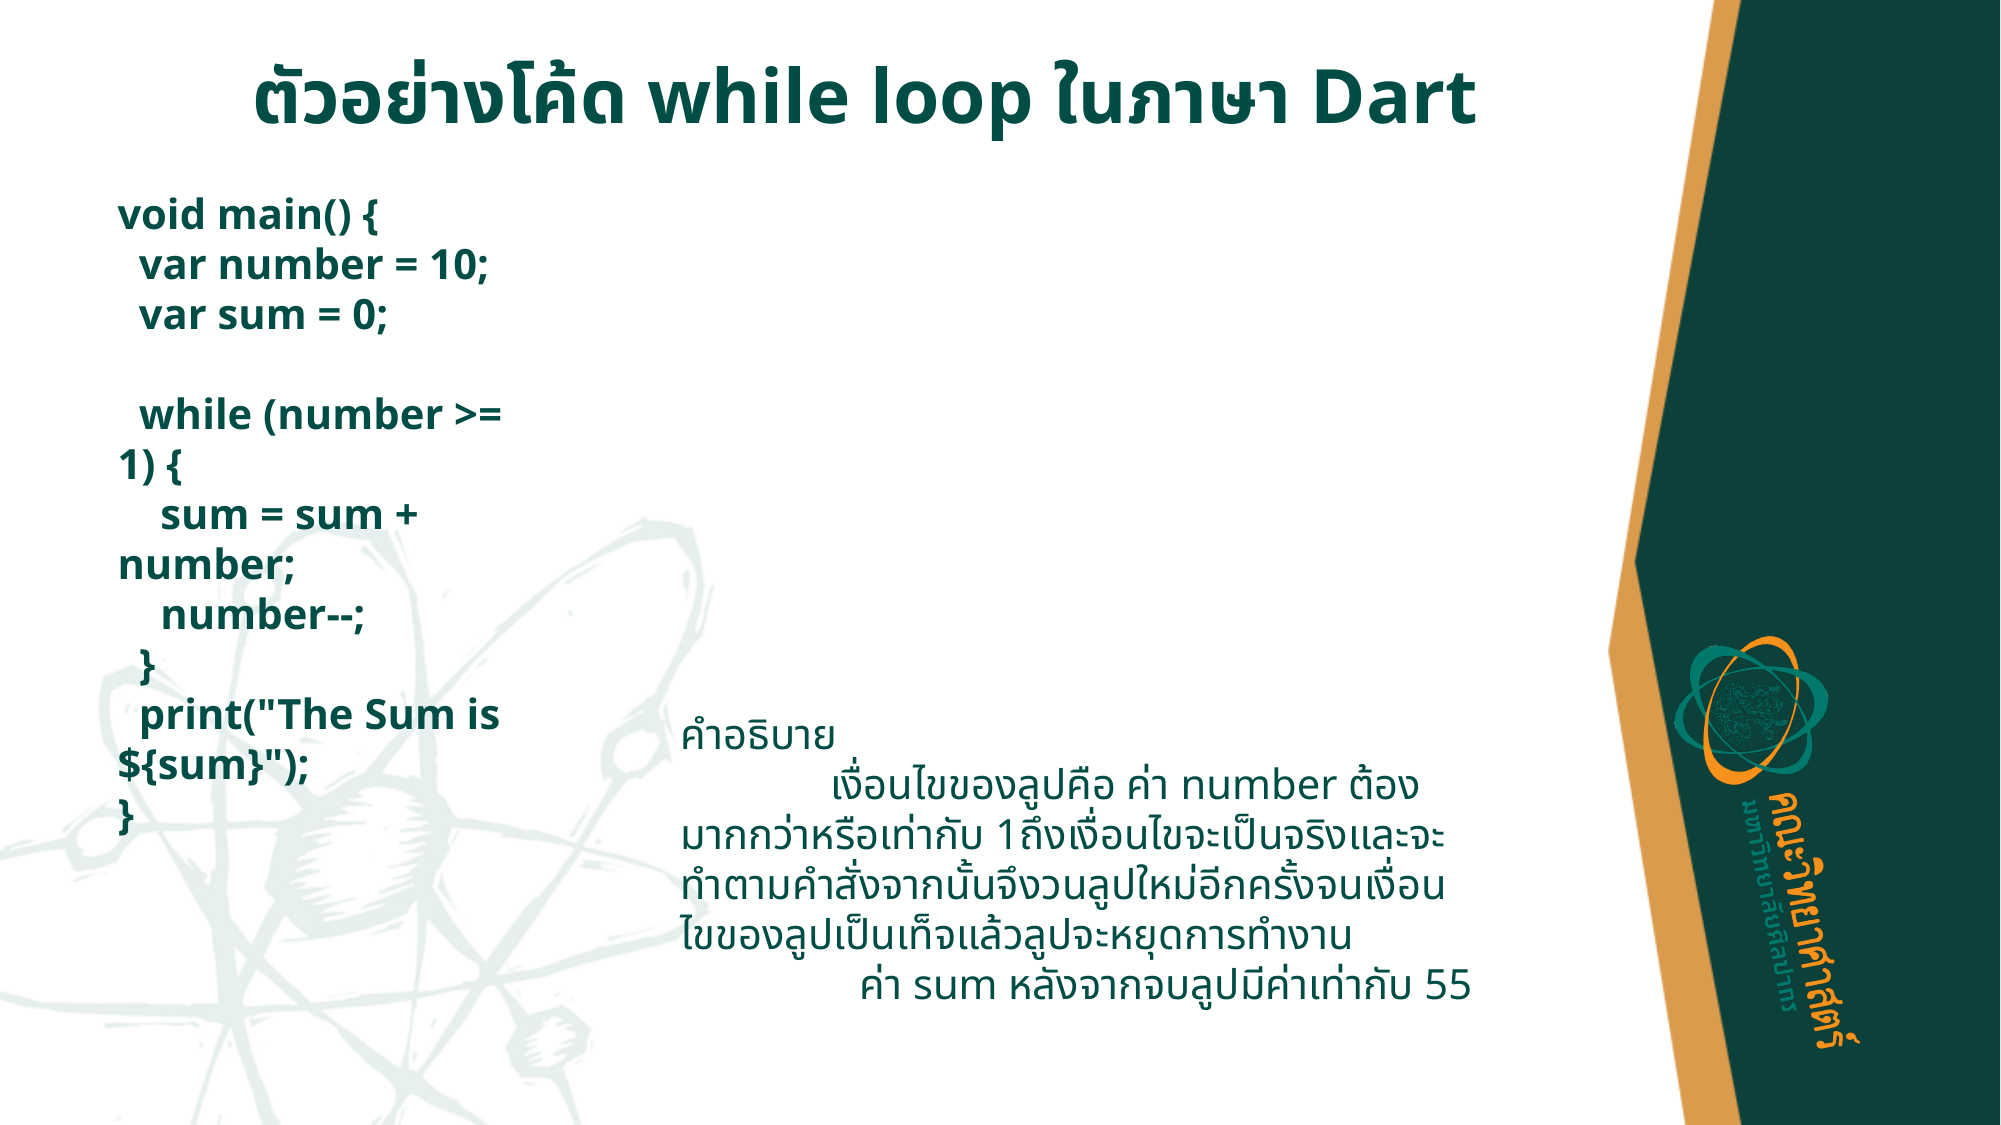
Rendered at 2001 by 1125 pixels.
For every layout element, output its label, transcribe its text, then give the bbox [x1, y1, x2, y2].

text_box คำอธิบาย เงื่อนไขของลูปคือ ค่า number ต้องมากกว่าหรือเท่ากับ 1ถึงเงื่อนไขจะเป็นจริงและจะทำตามคำสั่งจากนั้นจึงวนลูปใหม่อีกครั้งจนเงื่อนไขของลูปเป็นเท็จแล้วลูปจะหยุดการทำงาน ค่า sum หลังจากจบลูปมีค่าเท่ากับ 55 [665, 700, 1488, 1066]
title ตัวอย่างโค้ด while loop ในภาษา Dart [50, 17, 1681, 181]
picture [0, 0, 2001, 1125]
text_box void main() { var number = 10; var sum = 0; while (number >= 1) { sum = sum + number; number--; } print("The Sum is ${sum}"); } [102, 180, 537, 846]
